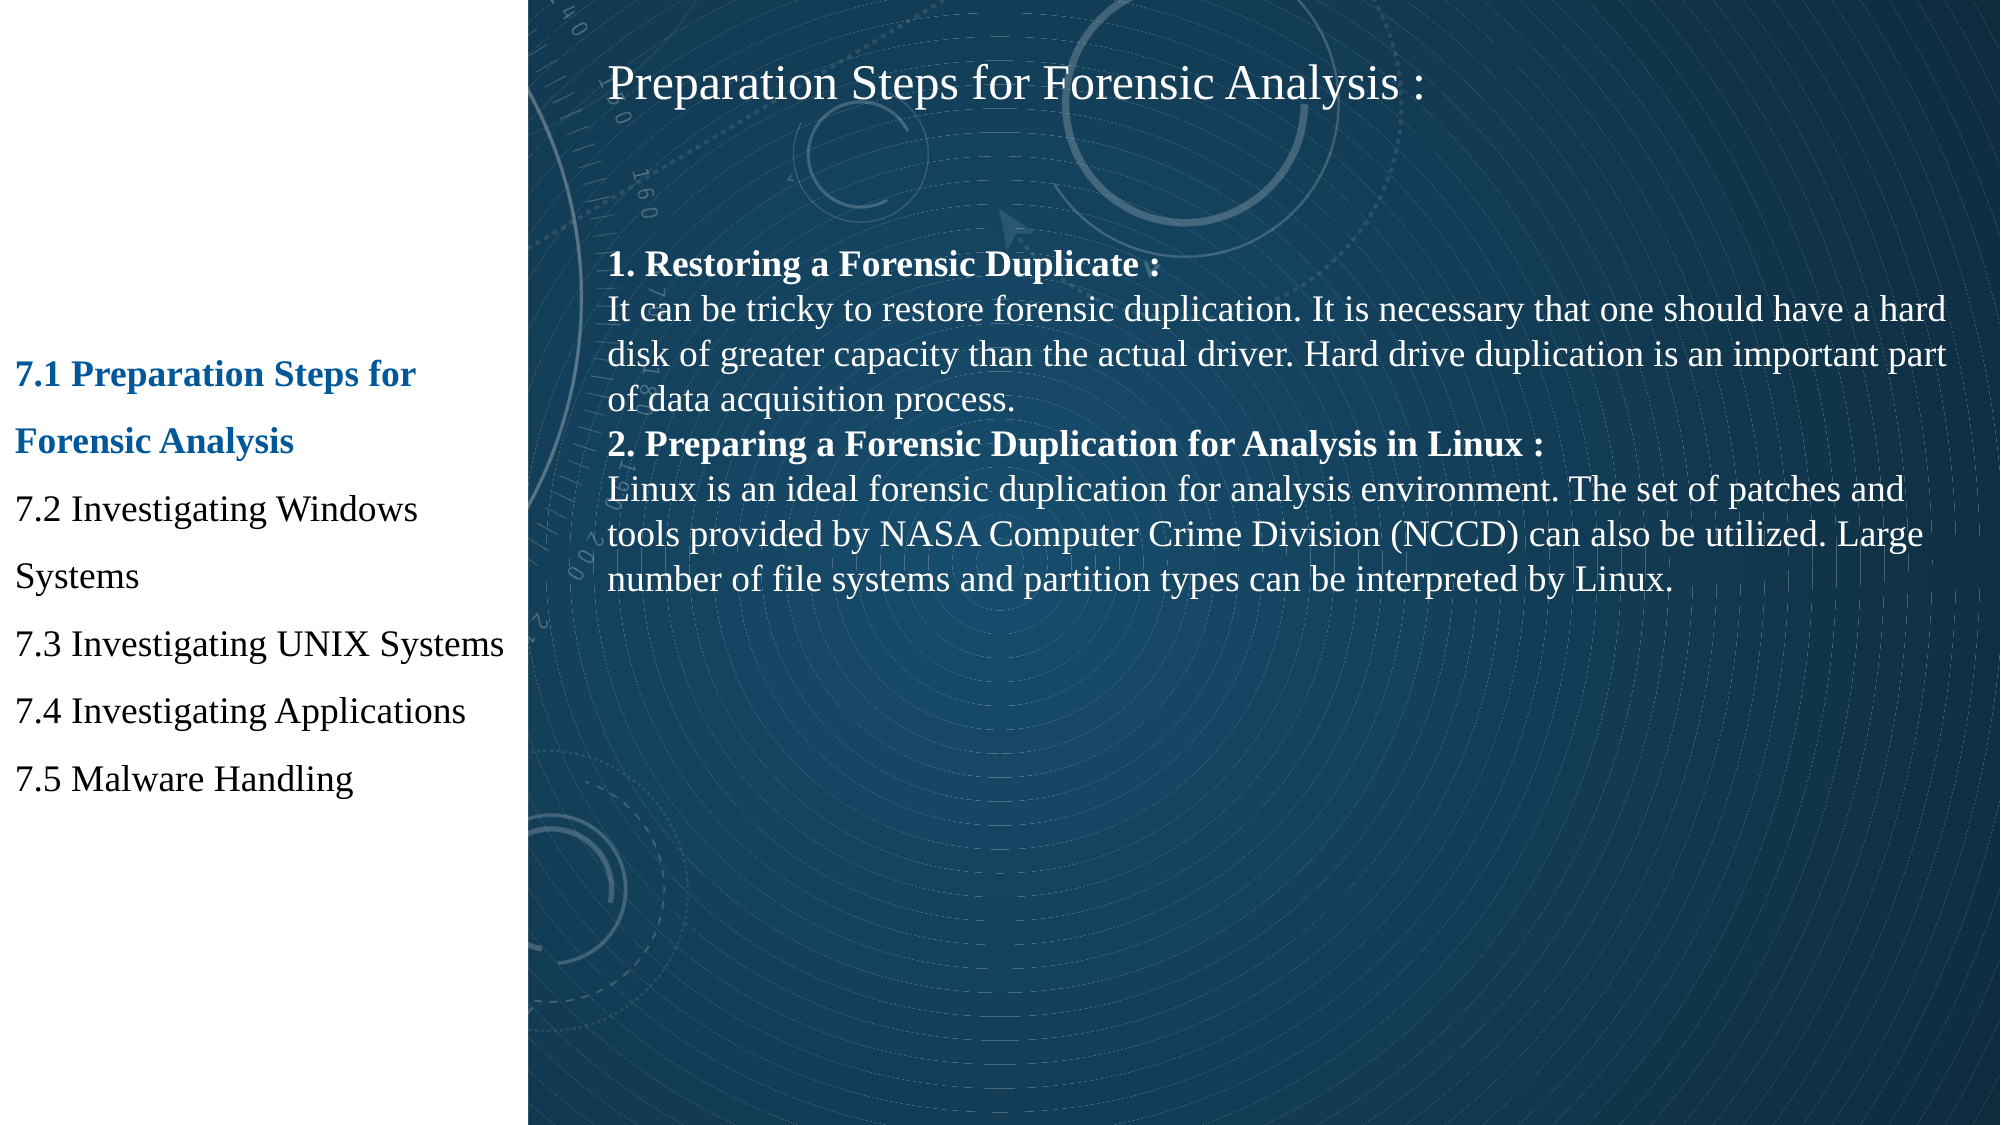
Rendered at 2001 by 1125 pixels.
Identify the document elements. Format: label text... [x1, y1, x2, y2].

picture [530, 0, 2000, 1125]
text_box Preparation Steps for Forensic Analysis : [592, 42, 1541, 118]
text_box 7.1 Preparation Steps for Forensic Analysis 7.2 Investigating Windows Systems 7.3 Investigating UNIX Systems 7.4 Investigating Applications 7.5 Malware Handling [0, 0, 530, 1125]
text_box 1. Restoring a Forensic Duplicate : It can be tricky to restore forensic duplication. It is necessary that one should have a hard disk of greater capacity than the actual driver. Hard drive duplication is an important part of data acquisition process. 2. Preparing a Forensic Duplication for Analysis in Linux : Linux is an ideal forensic duplication for analysis environment. The set of patches and tools provided by NASA Computer Crime Division (NCCD) can also be utilized. Large number of file systems and partition types can be interpreted by Linux. [592, 231, 1990, 606]
